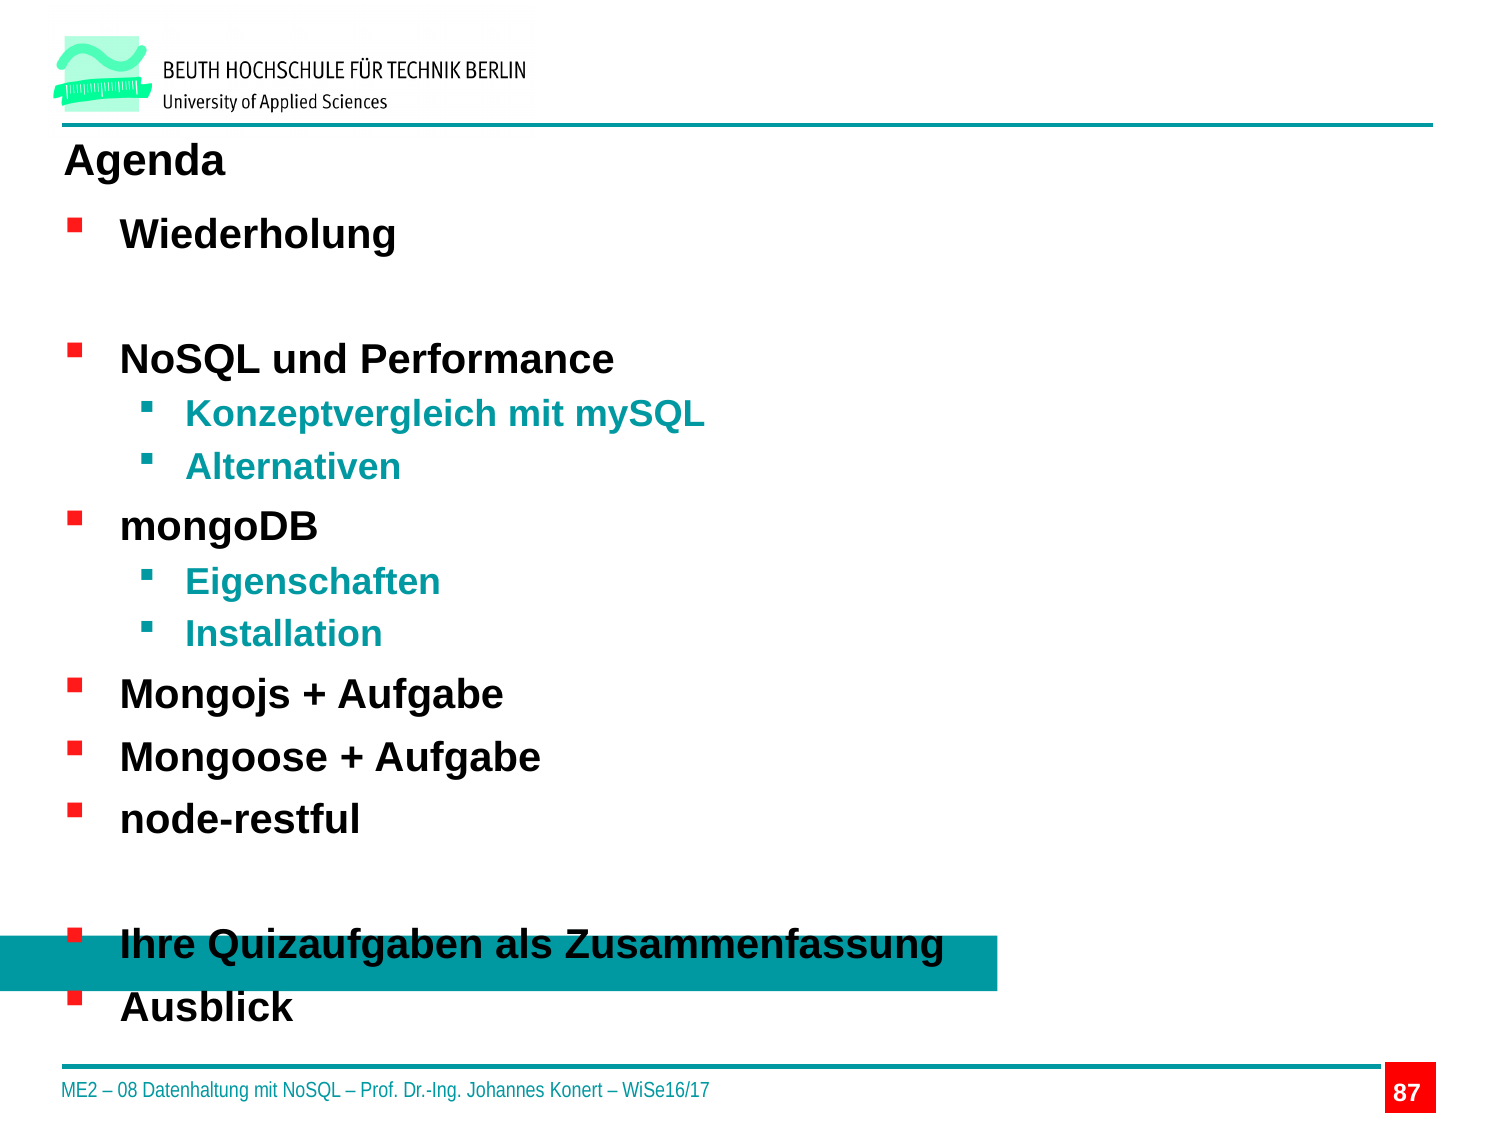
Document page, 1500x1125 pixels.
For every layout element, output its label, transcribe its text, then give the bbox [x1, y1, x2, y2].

footer ME2 – 08 Datenhaltung mit NoSQL – Prof. Dr.-Ing. Johannes Konert – WiSe16/17 [61, 1075, 864, 1120]
text_box [0, 933, 48, 993]
title Agenda [48, 123, 1440, 192]
picture [48, 3, 535, 123]
slide_number 87 [1089, 1076, 1422, 1116]
list Wiederholung NoSQL und Performance Konzeptvergleich mit mySQL Alternativen mongoDB Eigenschaften Installation Mongojs + Aufgabe Mongoose + Aufgabe node-restful Ihre Quizaufgaben als Zusammenfassung Ausblick [48, 198, 1440, 1050]
